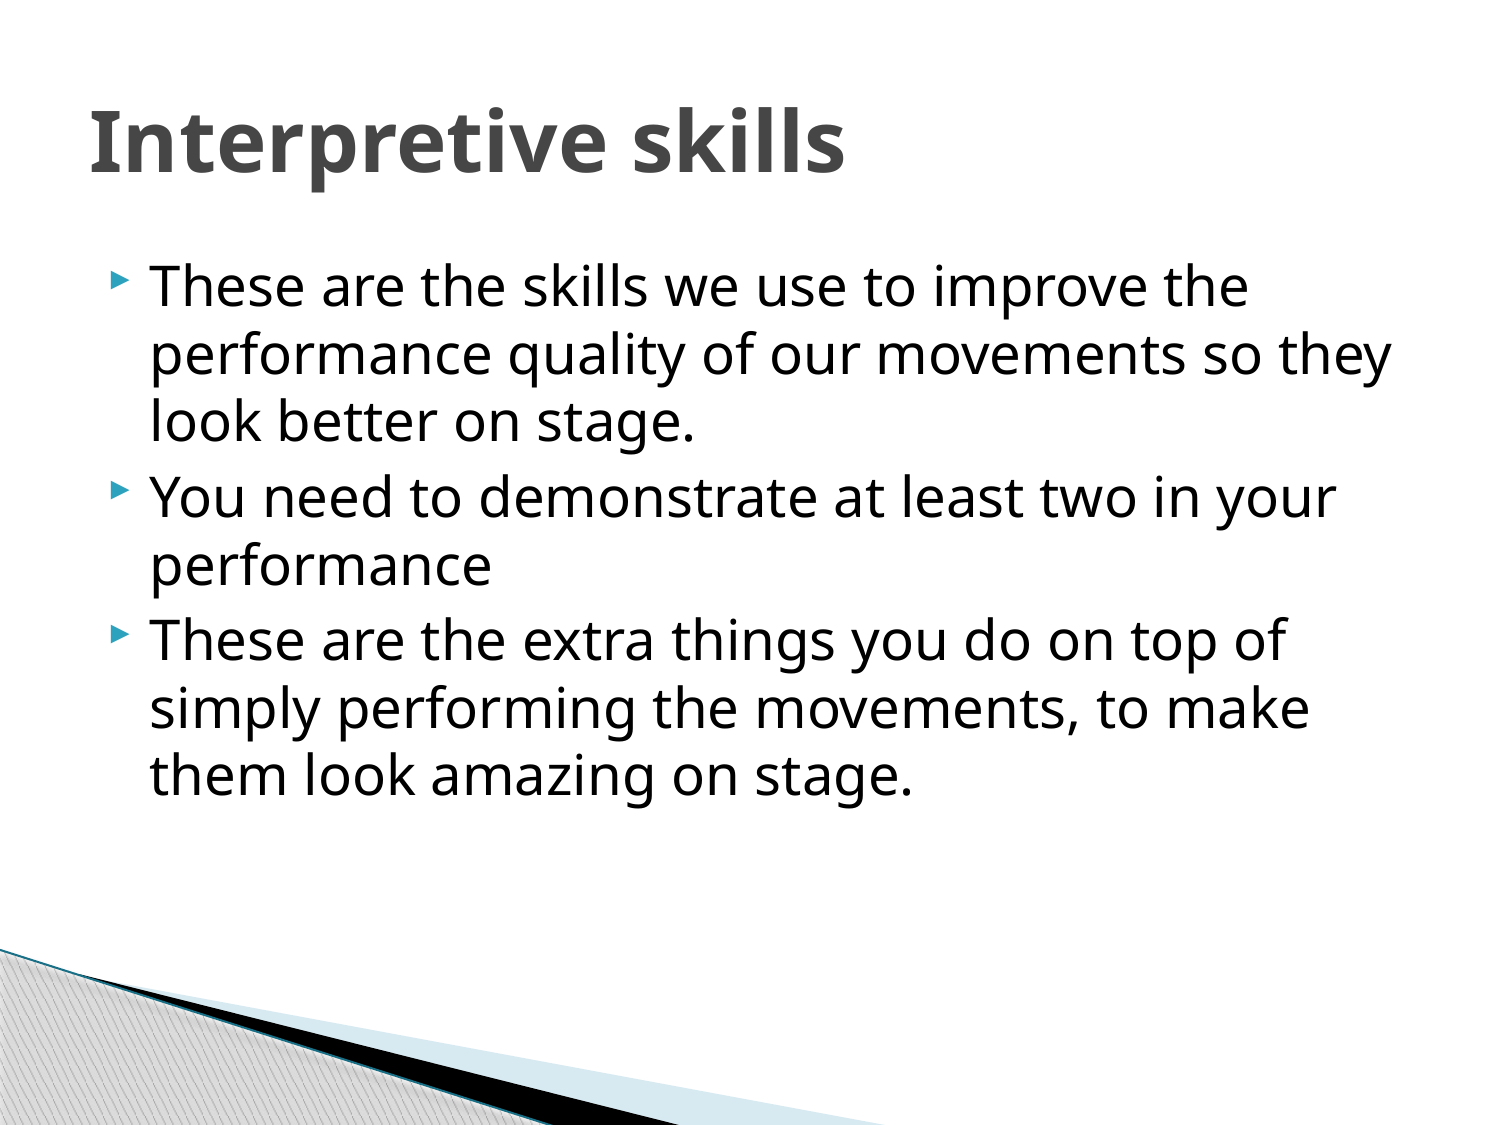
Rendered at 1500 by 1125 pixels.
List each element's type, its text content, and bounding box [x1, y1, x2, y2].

title Interpretive skills [75, 45, 1425, 233]
list These are the skills we use to improve the performance quality of our movements so they look better on stage. You need to demonstrate at least two in your performance These are the extra things you do on top of simply performing the movements, to make them look amazing on stage. [75, 243, 1425, 986]
